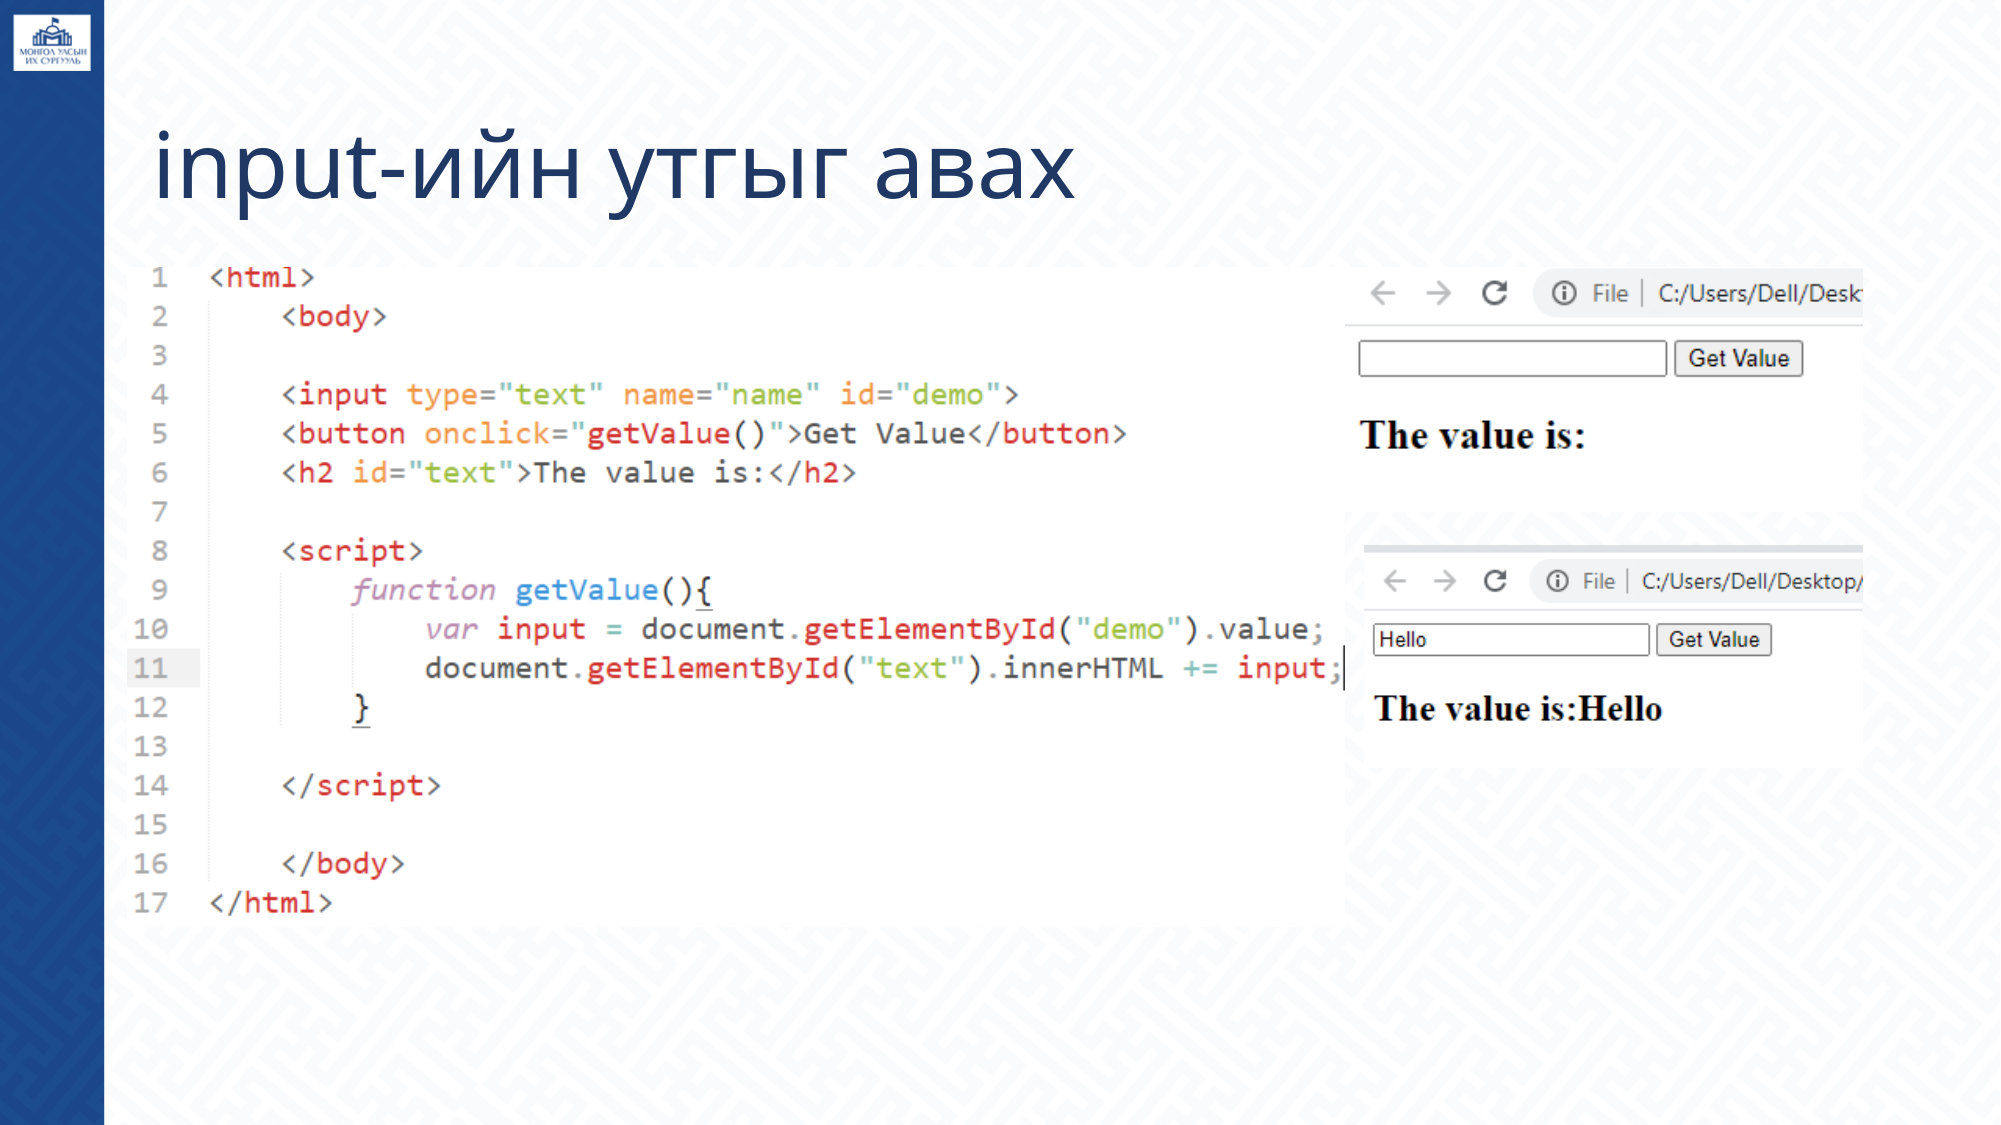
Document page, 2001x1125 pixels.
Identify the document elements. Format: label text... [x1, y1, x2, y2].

title input-ийн утгыг авах [137, 59, 1863, 266]
picture [0, 0, 2001, 1125]
